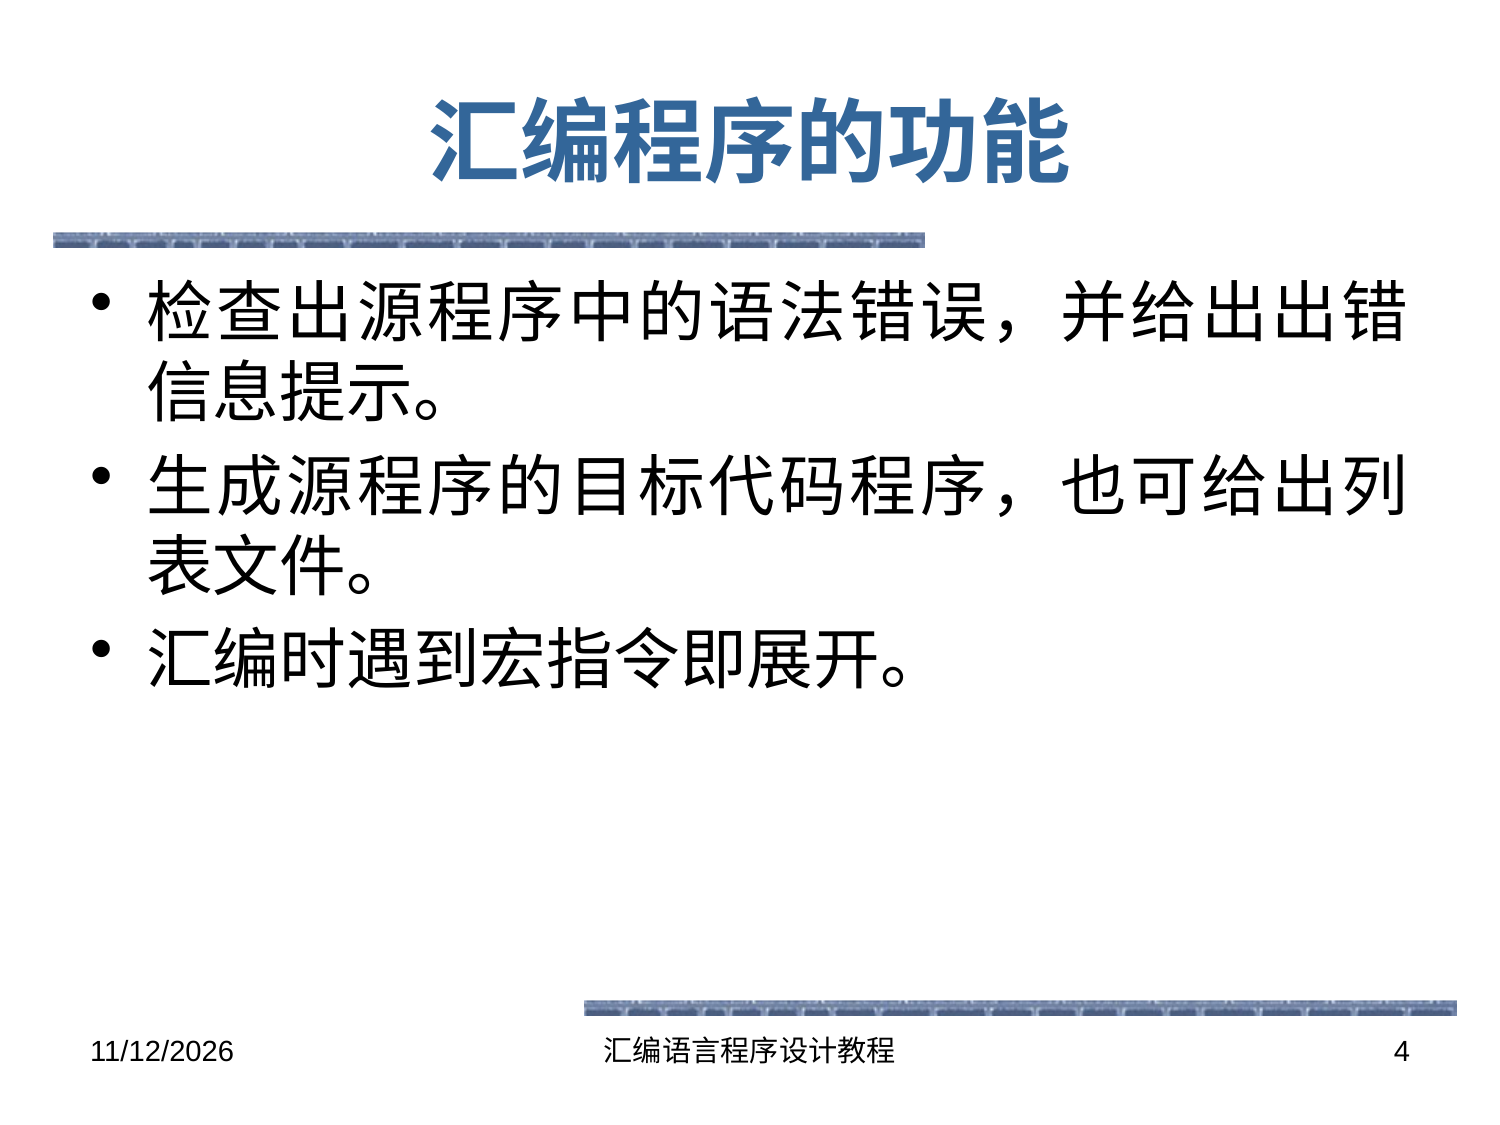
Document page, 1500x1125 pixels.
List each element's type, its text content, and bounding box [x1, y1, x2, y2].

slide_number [74, 1024, 426, 1103]
picture [584, 999, 1457, 1016]
title 汇编程序的功能 [74, 44, 1426, 233]
list 检查出源程序中的语法错误，并给出出错信息提示。 生成源程序的目标代码程序，也可给出列表文件。 汇编时遇到宏指令即展开。 [74, 262, 1426, 1006]
slide_number 4 [1074, 1024, 1426, 1103]
footer 汇编语言程序设计教程 [512, 1024, 988, 1103]
picture [53, 231, 925, 248]
